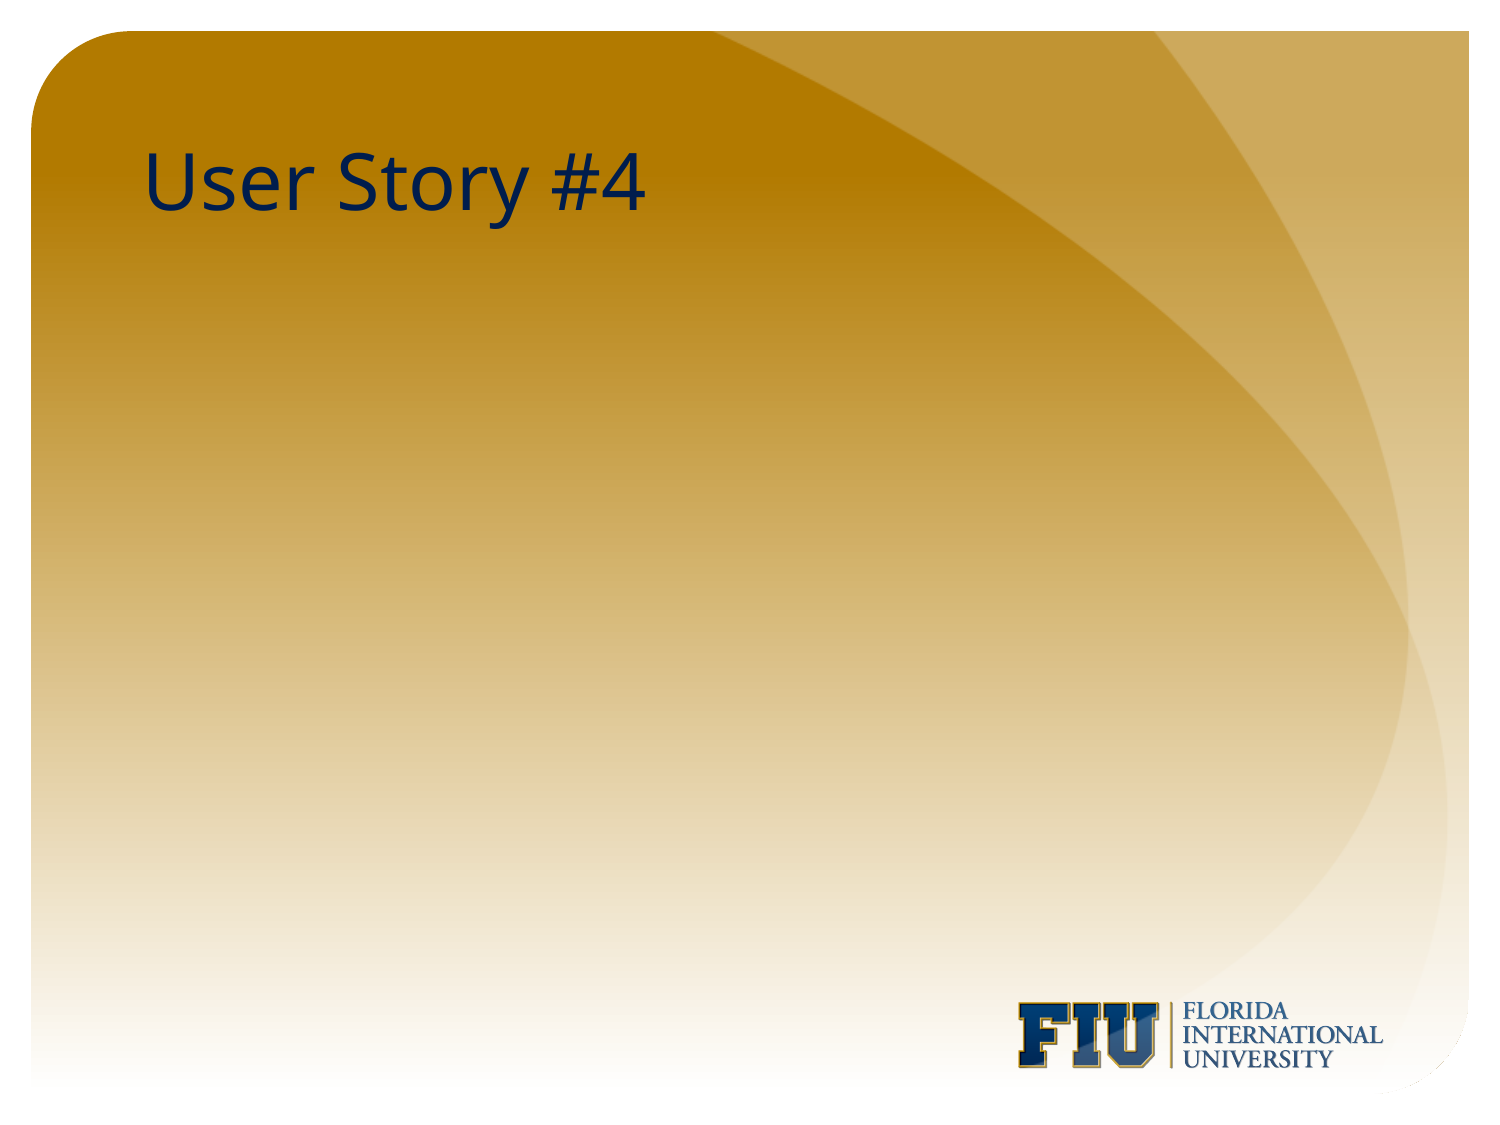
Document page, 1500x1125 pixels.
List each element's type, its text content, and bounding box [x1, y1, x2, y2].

picture [24, 30, 1473, 1094]
title User Story #4 [127, 62, 1372, 234]
